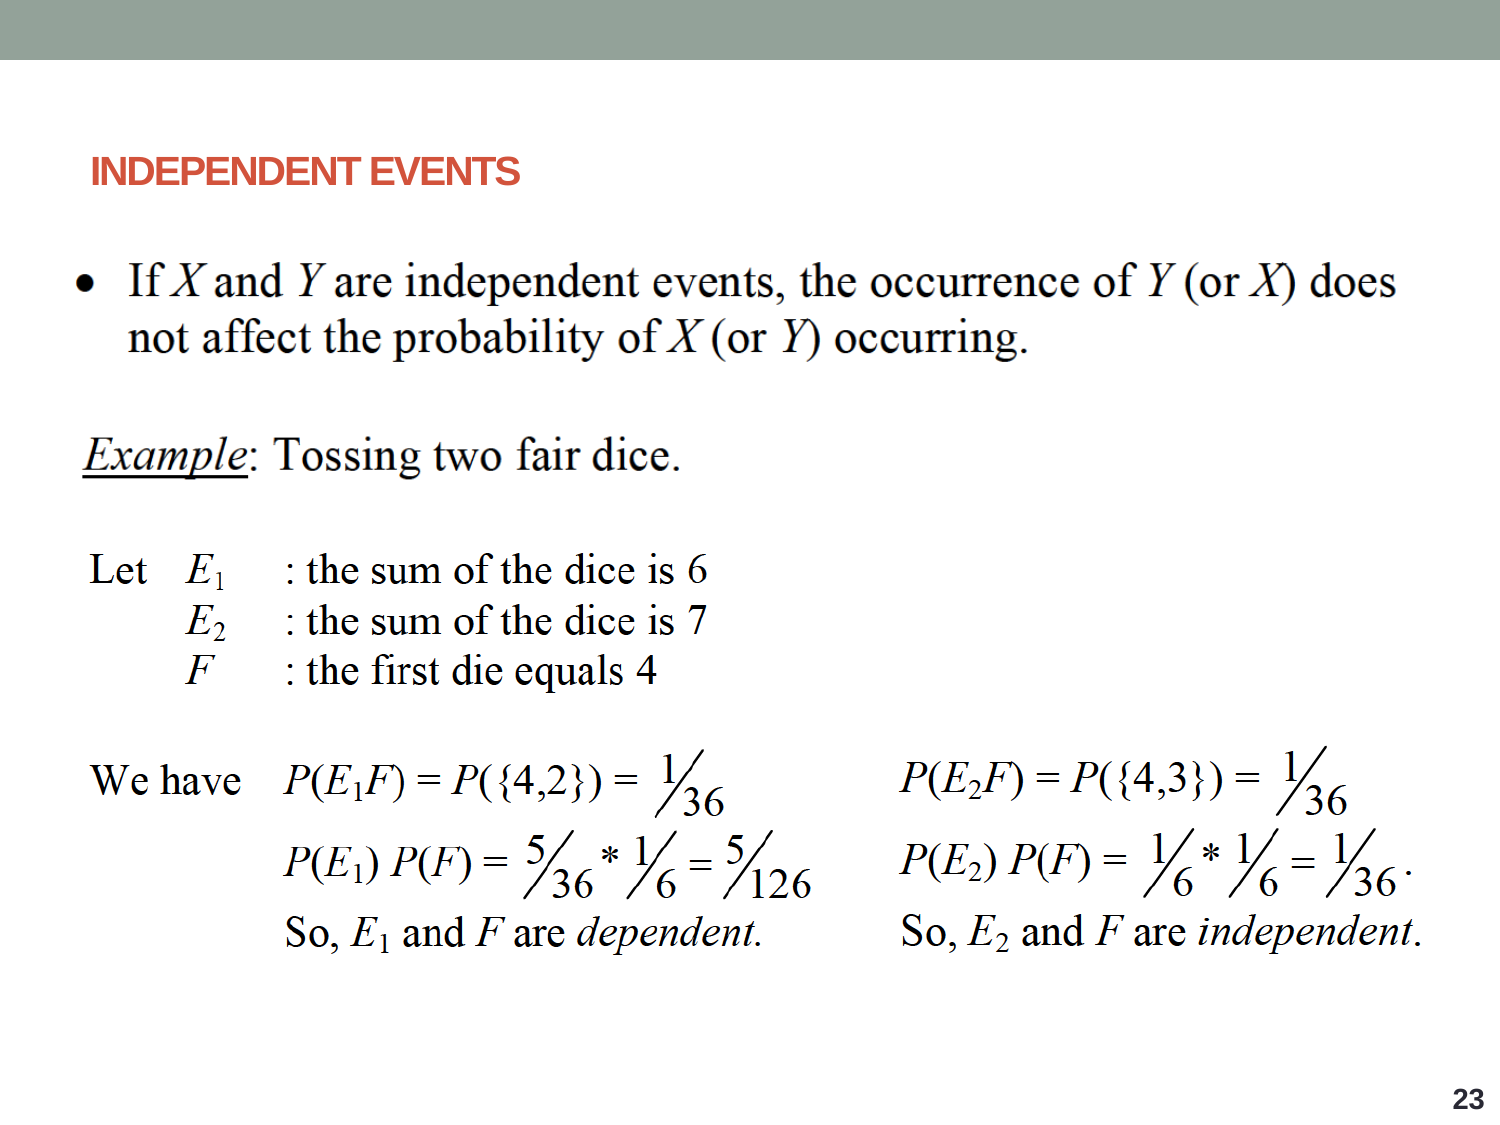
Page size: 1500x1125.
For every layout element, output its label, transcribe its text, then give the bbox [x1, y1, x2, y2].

picture [889, 744, 1426, 959]
picture [74, 428, 701, 488]
slide_number 23 [1325, 1071, 1500, 1125]
picture [62, 249, 1413, 374]
picture [74, 541, 838, 963]
title INDEPENDENT EVENTS [75, 87, 1425, 250]
